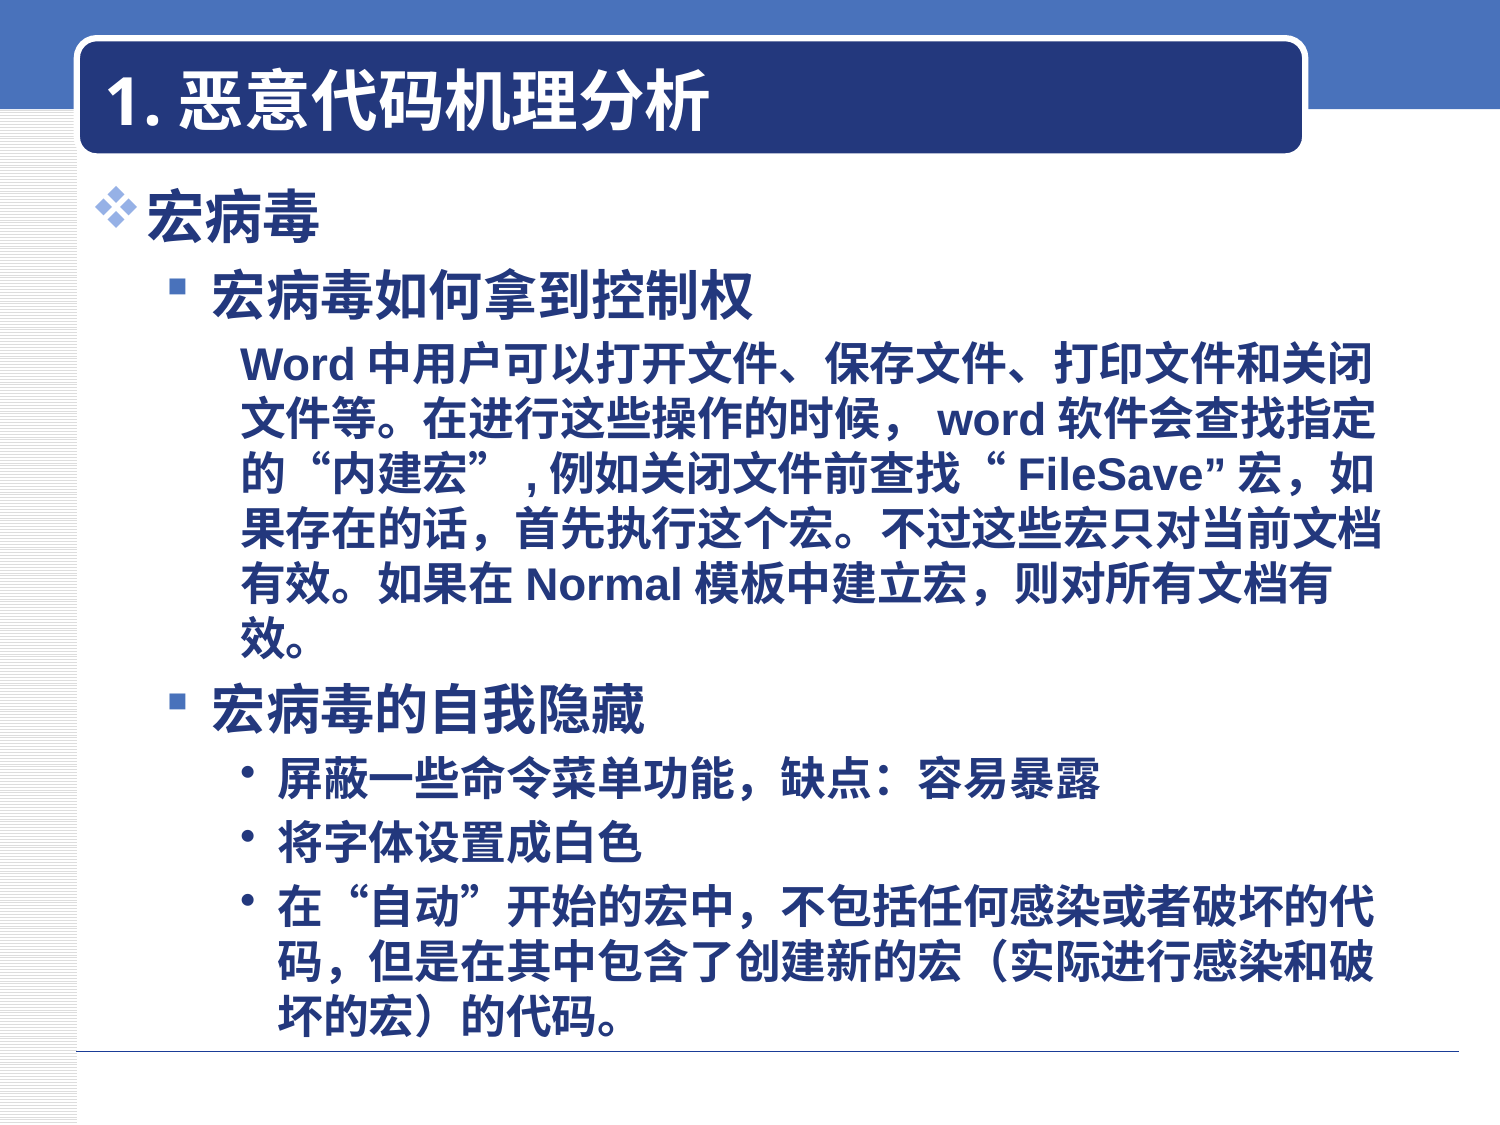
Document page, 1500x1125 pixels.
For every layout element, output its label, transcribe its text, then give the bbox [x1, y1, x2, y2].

title 1.恶意代码机理分析 [89, 52, 1425, 145]
list 宏病毒 宏病毒如何拿到控制权 Word中用户可以打开文件、保存文件、打印文件和关闭文件等。在进行这些操作的时候，word软件会查找指定的“内建宏”,例如关闭文件前查找“FileSave”宏，如果存在的话，首先执行这个宏。不过这些宏只对当前文档有效。如果在Normal模板中建立宏，则对所有文档有效。 宏病毒的自我隐藏 屏蔽一些命令菜单功能，缺点：容易暴露 将字体设置成白色 在“自动”开始的宏中，不包括任何感染或者破坏的代码，但是在其中包含了创建新的宏（实际进行感染和破坏的宏）的代码。 [75, 172, 1425, 1073]
